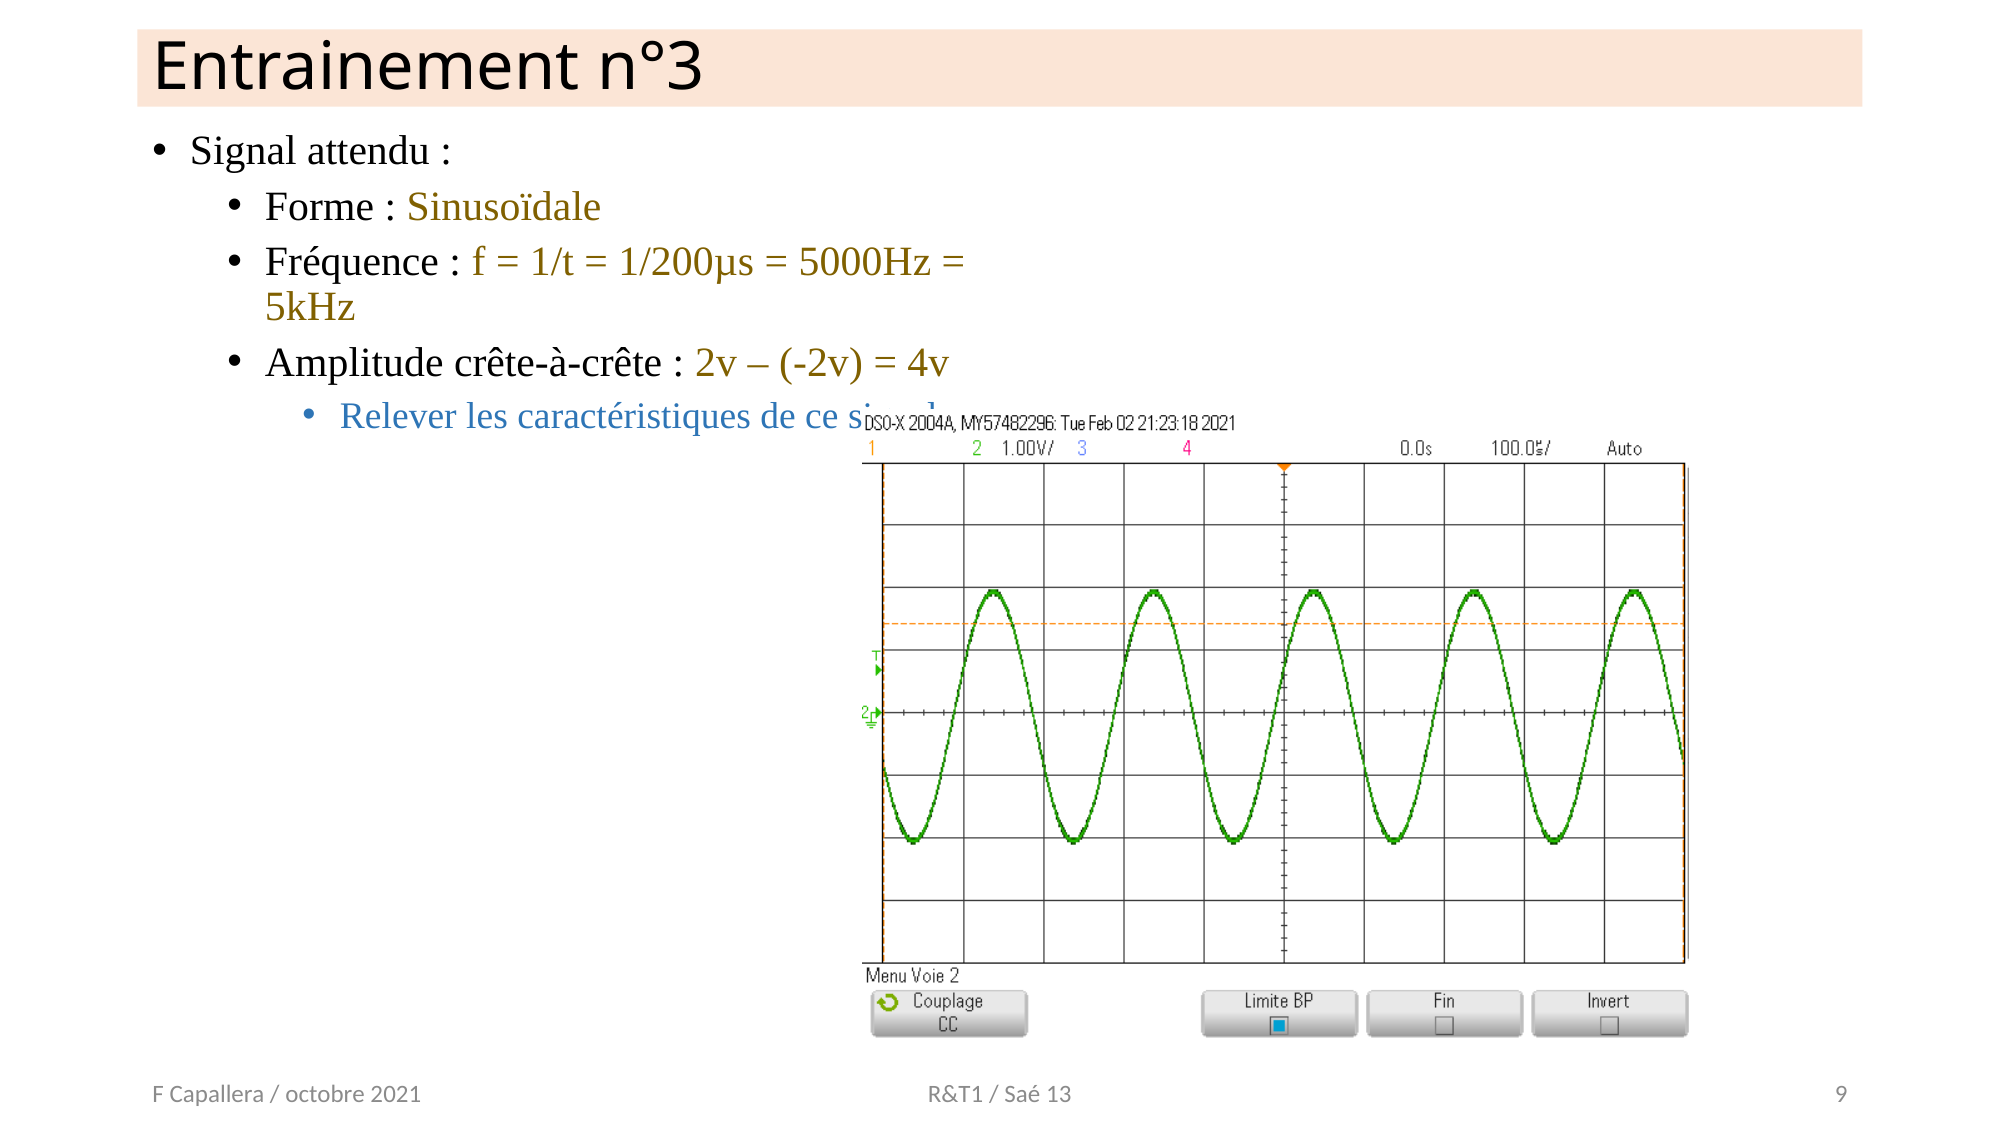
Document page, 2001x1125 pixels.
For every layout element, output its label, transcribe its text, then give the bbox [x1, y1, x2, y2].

slide_number F Capallera / octobre 2021 [137, 1062, 588, 1123]
slide_number 9 [1412, 1062, 1863, 1123]
list Signal attendu : Forme : Sinusoïdale Fréquence : f = 1/t = 1/200µs = 5000Hz = 5kHz Amplitude crête-à-crête : 2v – (-2v) = 4v Relever les caractéristiques de ce signal. [137, 121, 1082, 1014]
footer R&T1 / Saé 13 [662, 1062, 1338, 1123]
title Entrainement n°3 [137, 29, 1863, 107]
picture [862, 409, 1689, 1039]
